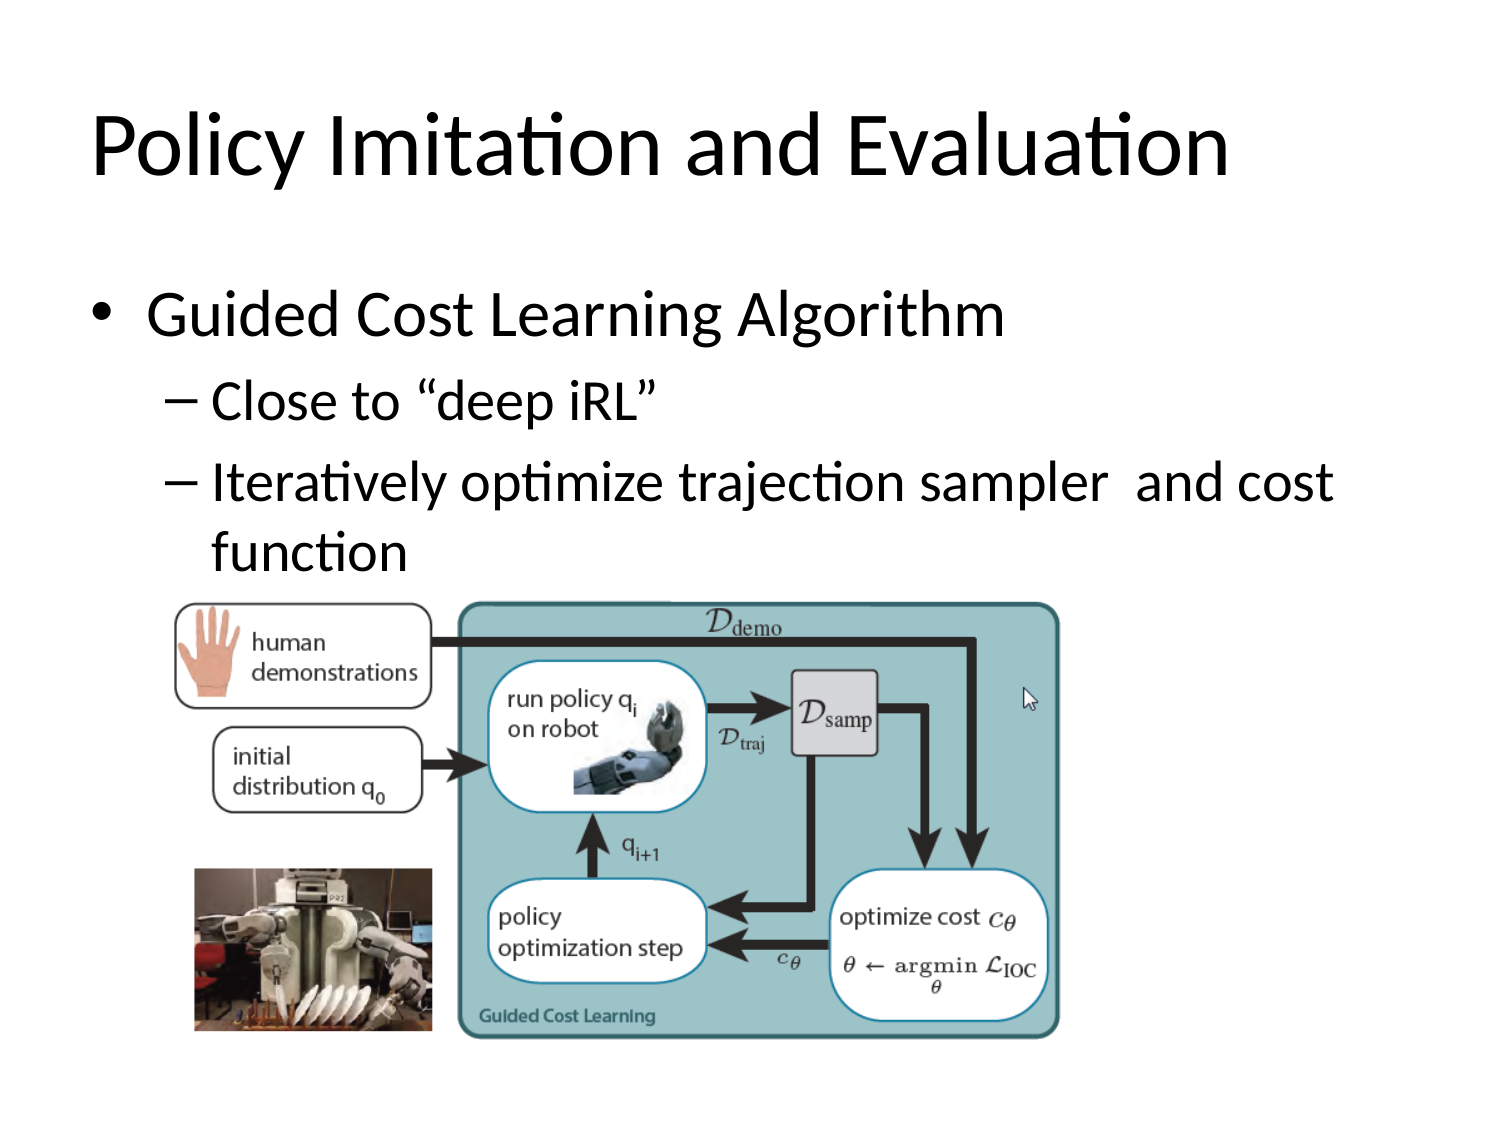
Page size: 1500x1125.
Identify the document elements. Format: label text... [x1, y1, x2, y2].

picture [162, 587, 1082, 1051]
title Policy Imitation and Evaluation [75, 45, 1425, 233]
